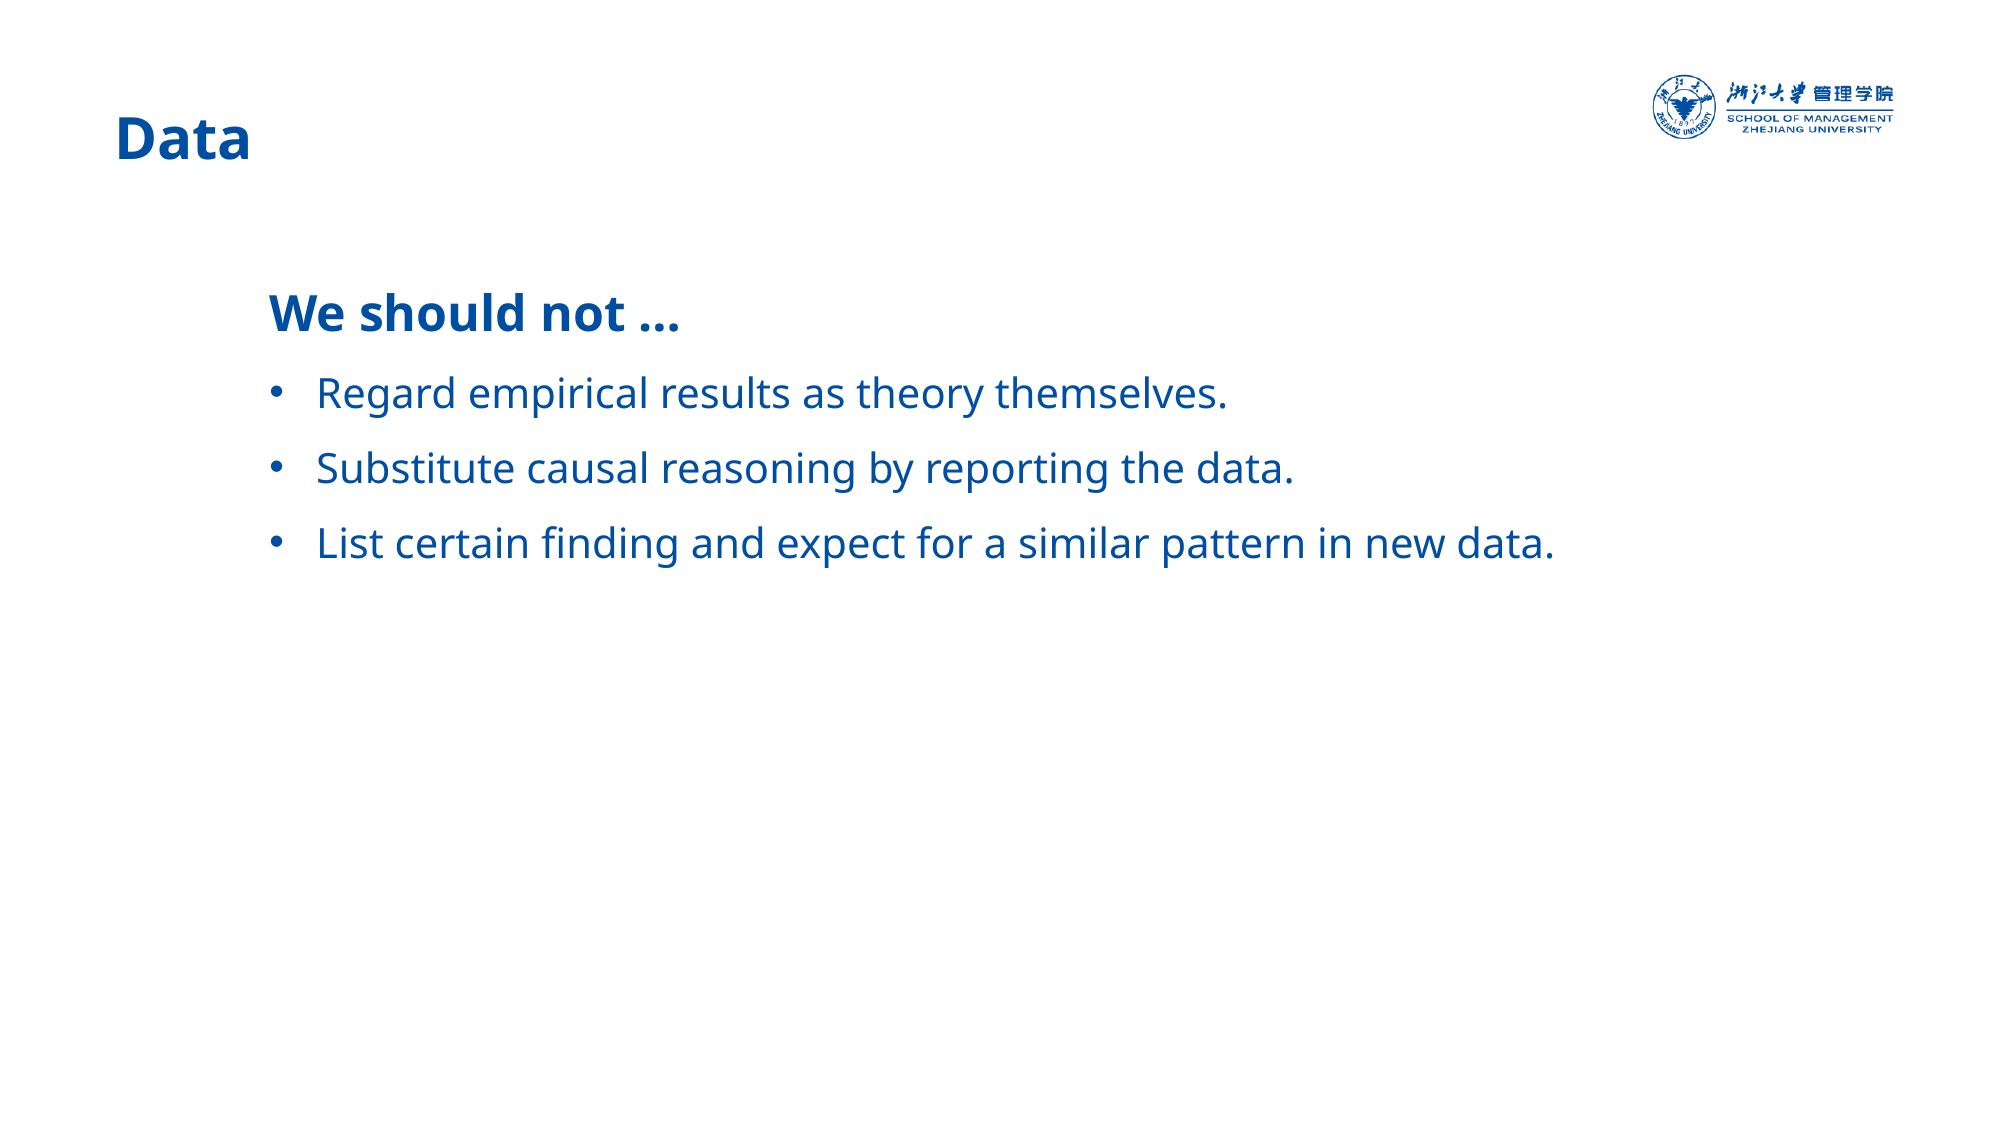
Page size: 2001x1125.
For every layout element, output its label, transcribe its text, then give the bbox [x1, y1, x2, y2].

text_box 自由版式 内容 [0, 209, 2000, 920]
text_box Data [99, 59, 459, 179]
text_box We should not … Regard empirical results as theory themselves. Substitute causal reasoning by reporting the data. List certain finding and expect for a similar pattern in new data. [254, 244, 1691, 574]
picture [1628, 59, 1918, 154]
